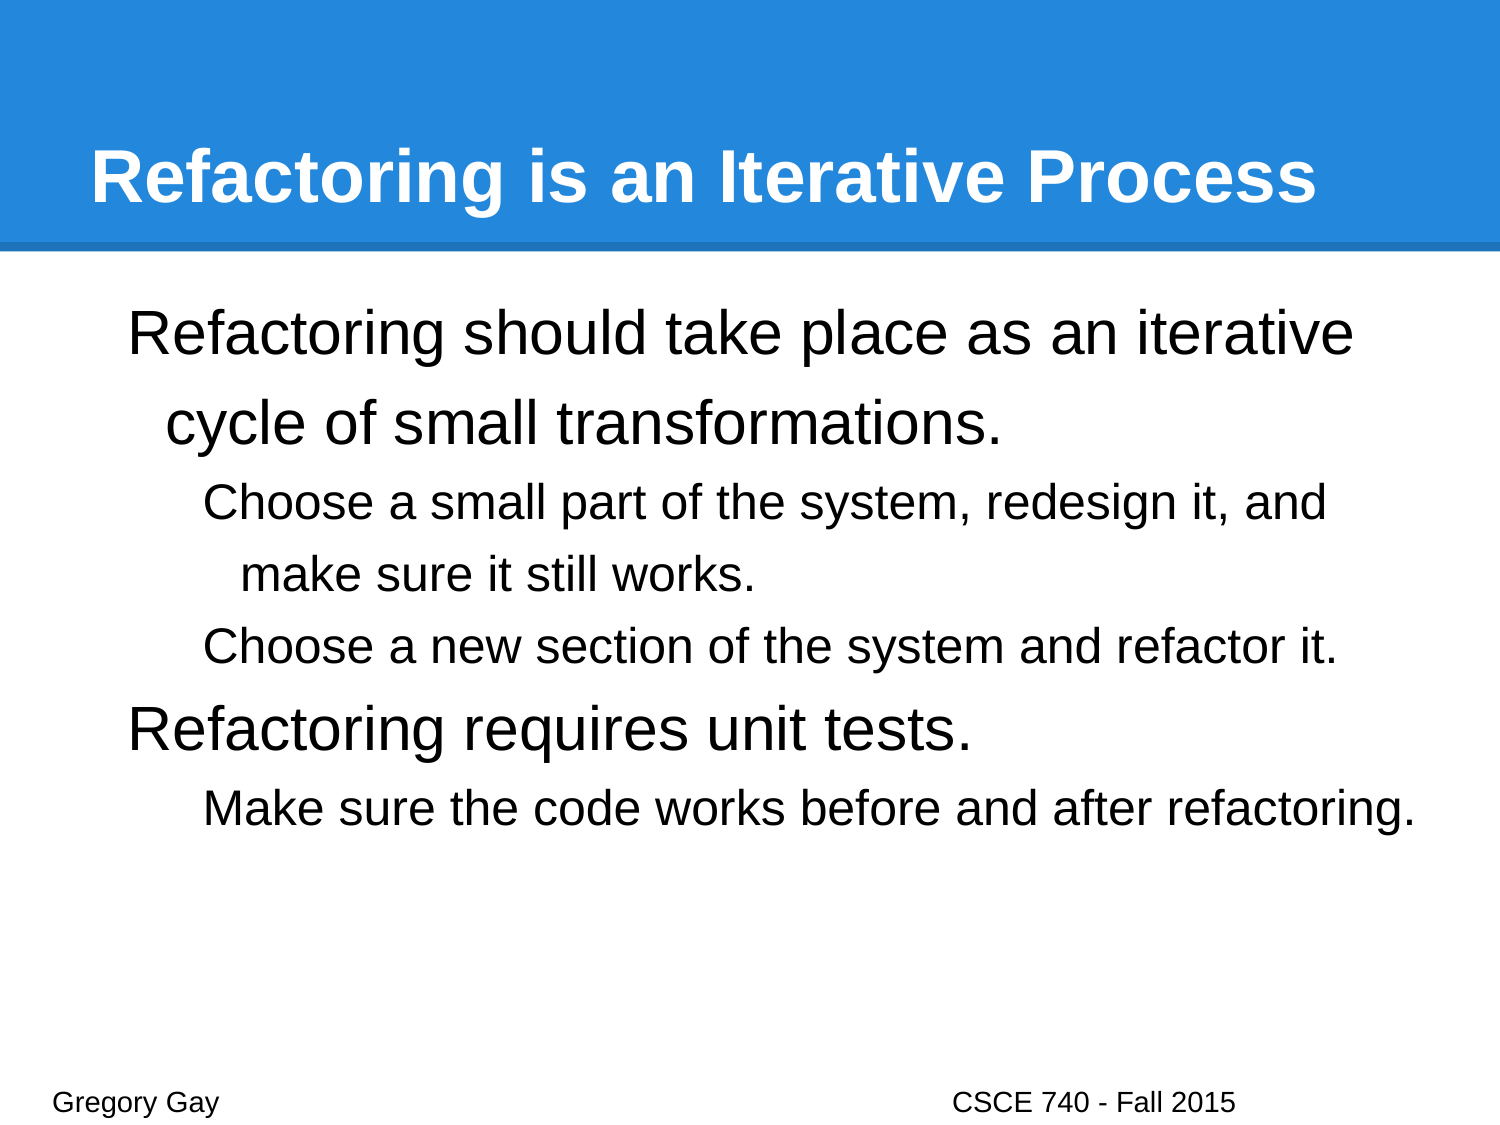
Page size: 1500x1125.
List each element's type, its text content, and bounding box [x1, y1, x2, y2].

title Refactoring is an Iterative Process [75, 45, 1425, 233]
list Refactoring should take place as an iterative cycle of small transformations. Choose a small part of the system, redesign it, and make sure it still works. Choose a new section of the system and refactor it. Refactoring requires unit tests. Make sure the code works before and after refactoring. [75, 262, 1476, 1078]
text_box Gregory Gay CSCE 740 - Fall 2015 14 [37, 1068, 1463, 1114]
